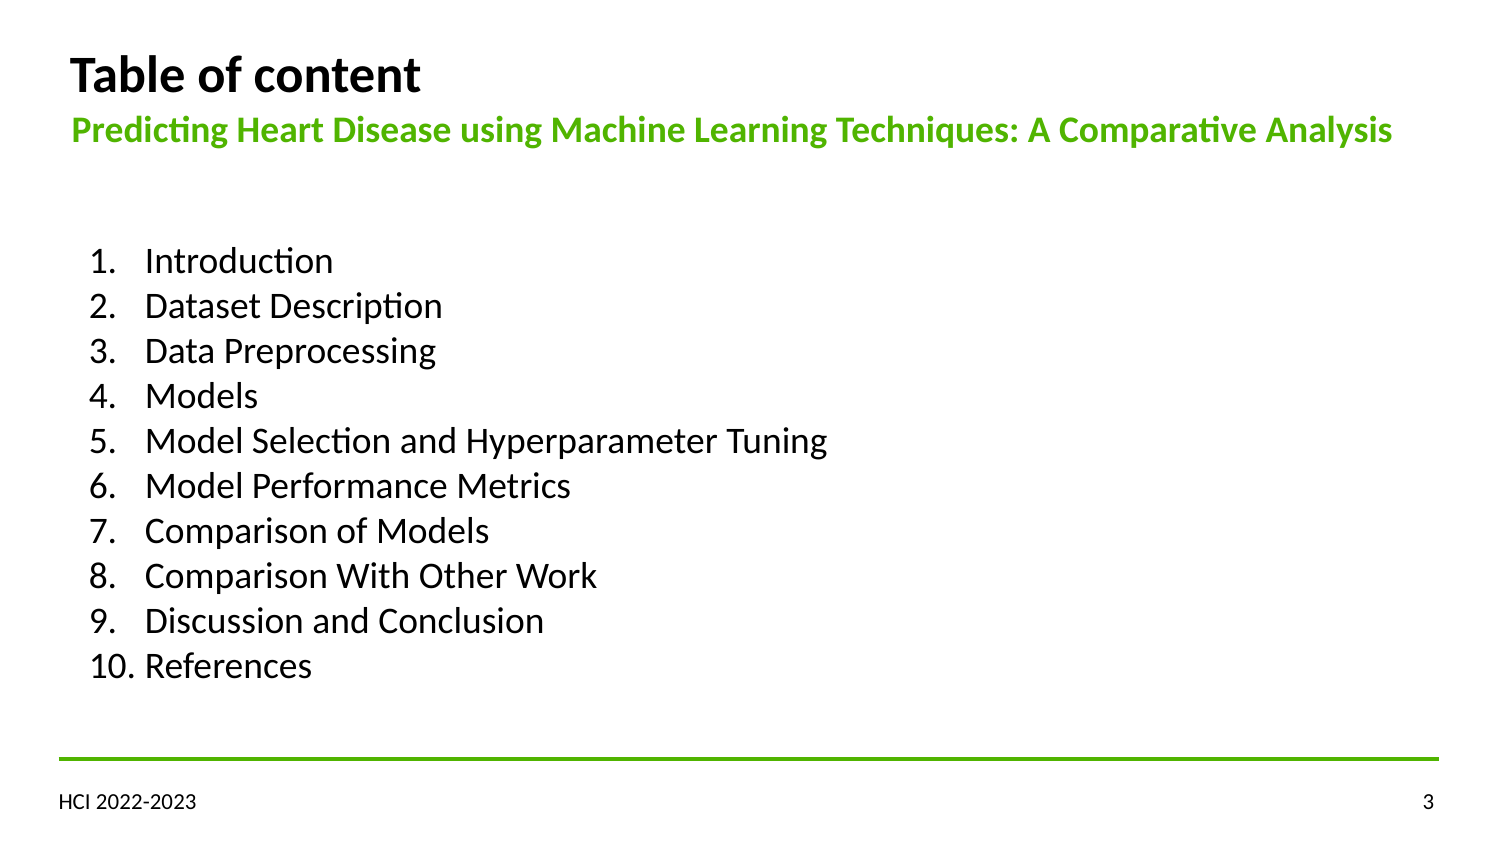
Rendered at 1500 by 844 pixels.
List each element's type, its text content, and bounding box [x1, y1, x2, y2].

text_box Table of content [58, 41, 1441, 109]
text_box Predicting Heart Disease using Machine Learning Techniques: A Comparative Analysis [71, 105, 1441, 203]
text_box ‹#› [1355, 781, 1446, 820]
text_box HCI 2022-2023 [47, 781, 455, 820]
text_box Introduction Dataset Description Data Preprocessing Models Model Selection and Hyperparameter Tuning Model Performance Metrics Comparison of Models Comparison With Other Work Discussion and Conclusion References [58, 219, 1428, 704]
